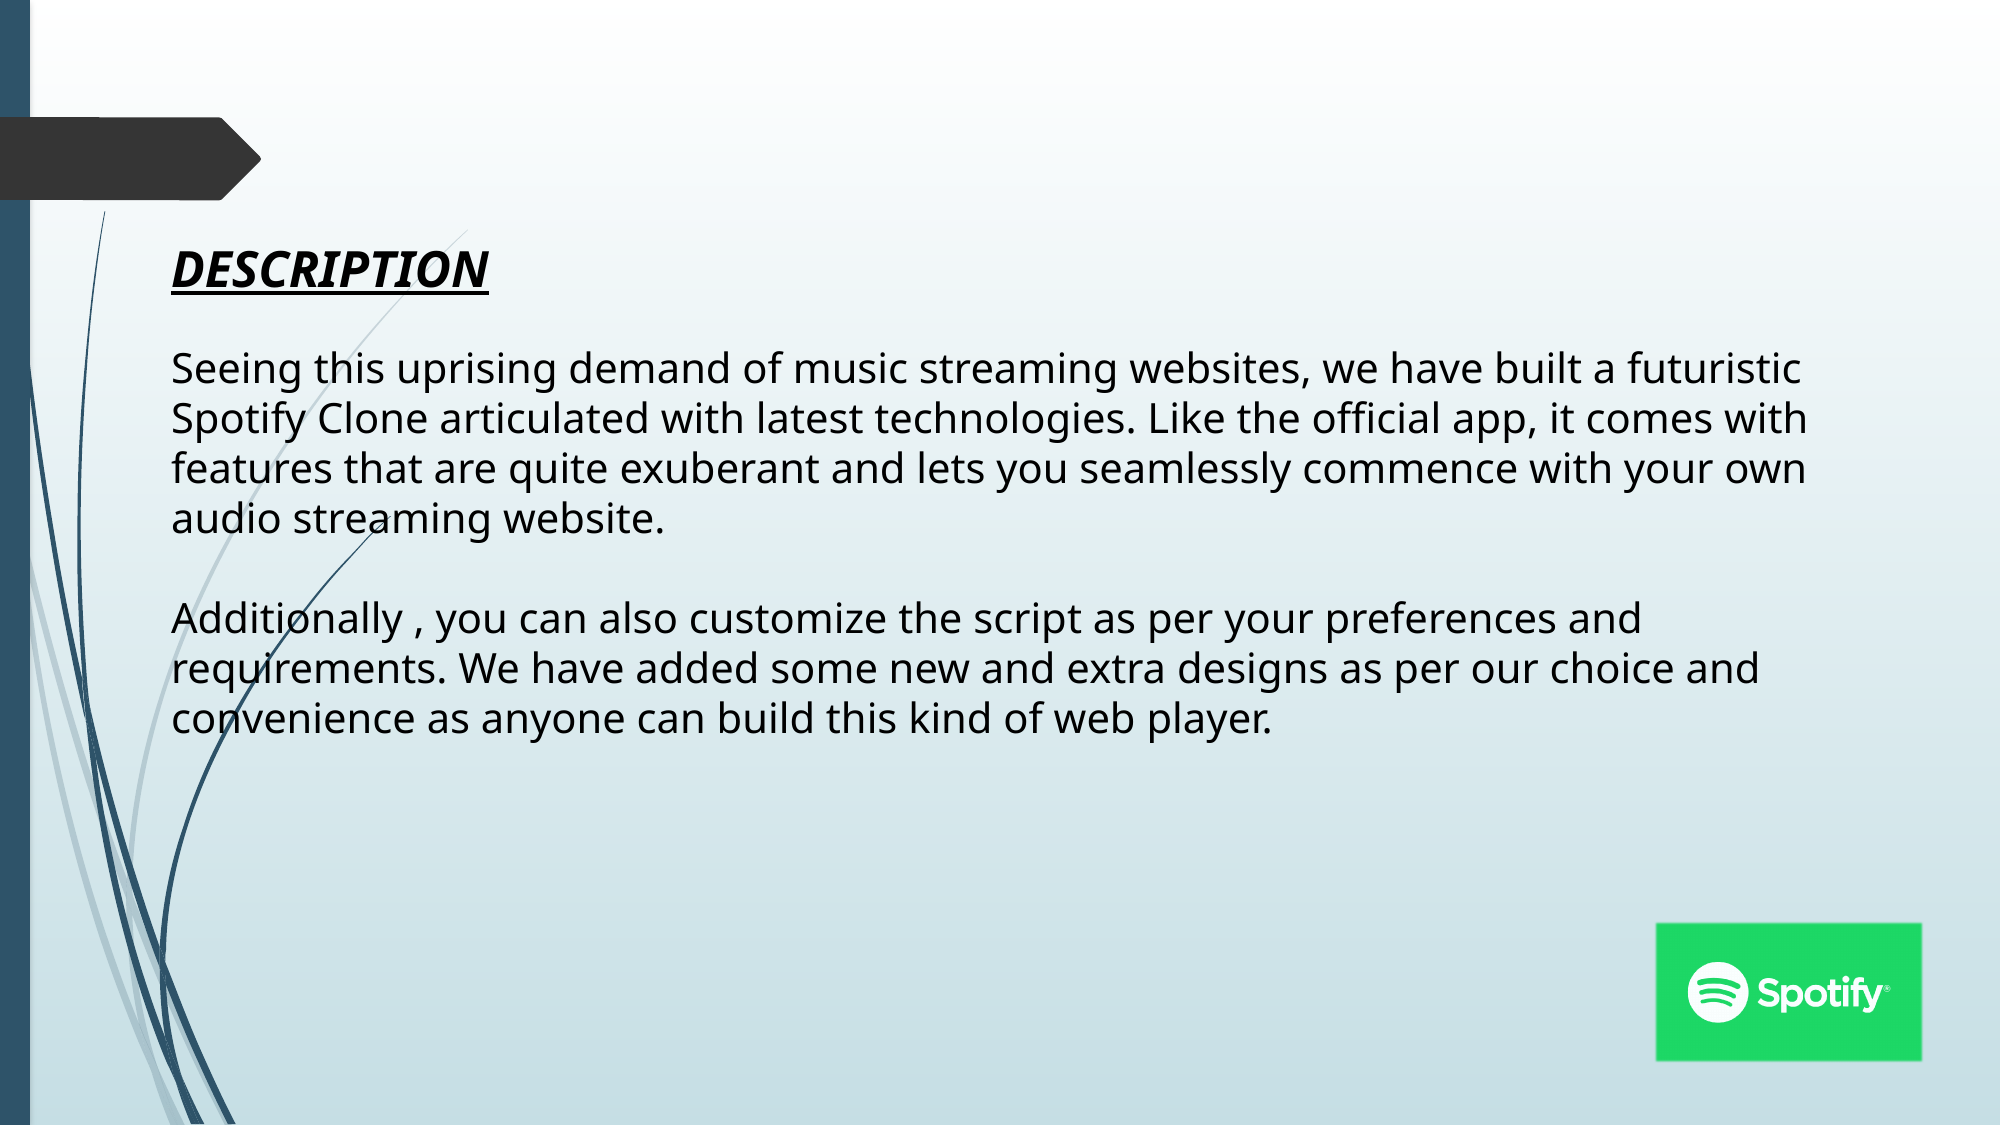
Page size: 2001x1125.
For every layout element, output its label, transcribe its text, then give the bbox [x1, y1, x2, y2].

picture [1654, 921, 1924, 1064]
text_box DESCRIPTION Seeing this uprising demand of music streaming websites, we have built a futuristic Spotify Clone articulated with latest technologies. Like the official app, it comes with features that are quite exuberant and lets you seamlessly commence with your own audio streaming website. Additionally , you can also customize the script as per your preferences and requirements. We have added some new and extra designs as per our choice and convenience as anyone can build this kind of web player. [156, 229, 1902, 750]
